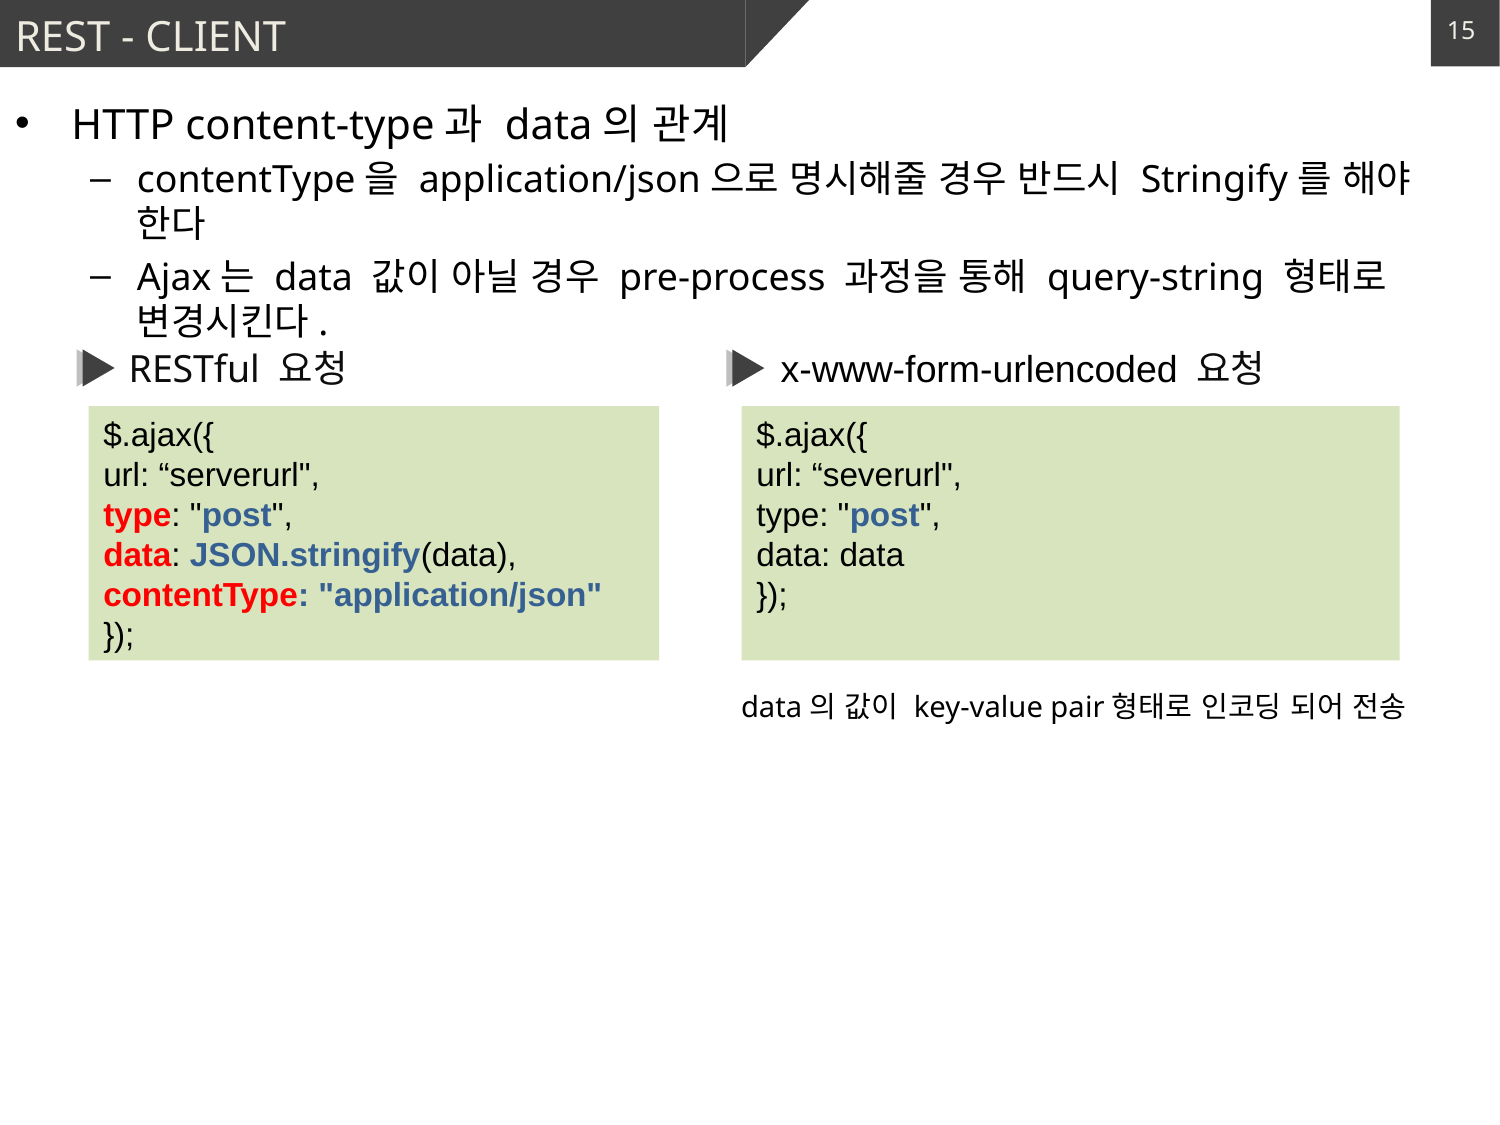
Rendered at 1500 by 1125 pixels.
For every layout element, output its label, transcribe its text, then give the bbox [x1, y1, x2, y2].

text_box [76, 349, 115, 387]
text_box RESTful 요청 [113, 337, 363, 398]
slide_number 15 [1424, 1, 1498, 62]
text_box data의 값이 key-value pair형태로 인코딩 되어 전송 [726, 680, 1447, 731]
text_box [726, 349, 765, 387]
title REST - CLIENT [0, 0, 727, 69]
text_box $.ajax({ url: “serverurl", type: "post", data: JSON.stringify(data), contentType: "application/json" }); [88, 406, 660, 661]
text_box x-www-form-urlencoded 요청 [765, 337, 1400, 398]
text_box $.ajax({ url: “severurl", type: "post", data: data }); [741, 406, 1400, 661]
list HTTP content-type과 data의 관계 contentType을 application/json으로 명시해줄 경우 반드시 Stringify를 해야 한다 Ajax는 data 값이 아닐 경우 pre-process 과정을 통해 query-string 형태로 변경시킨다. [0, 90, 1500, 1125]
